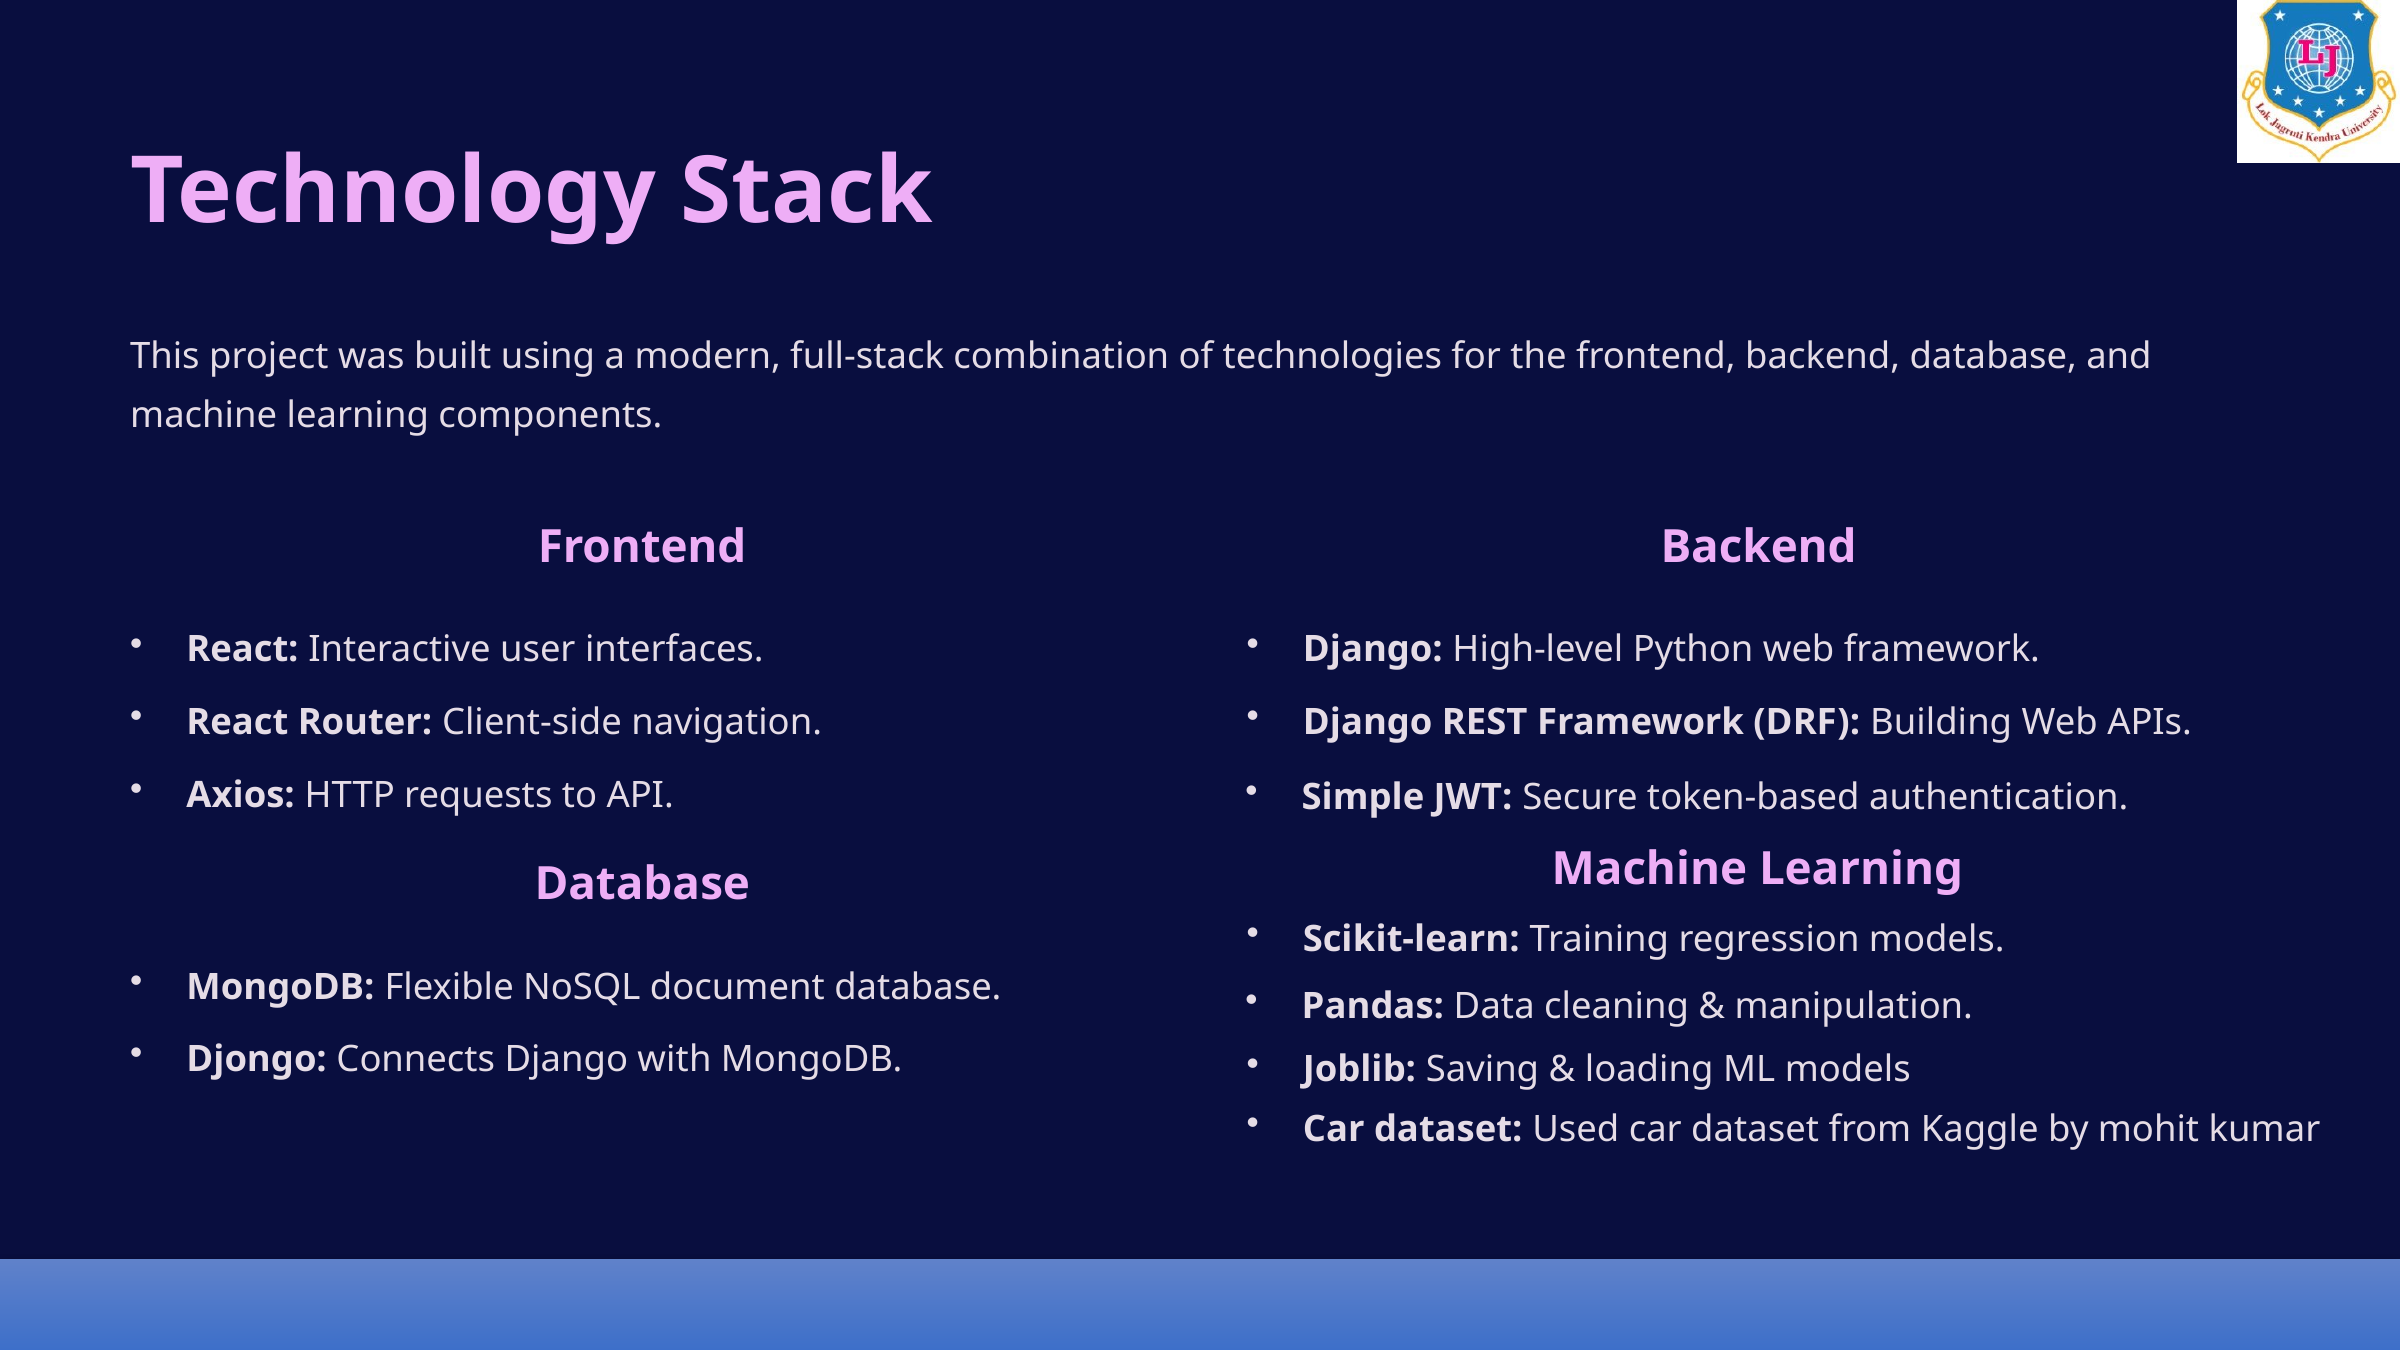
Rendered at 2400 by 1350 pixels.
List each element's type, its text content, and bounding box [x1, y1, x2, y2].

text_box Axios: HTTP requests to API. [130, 754, 1155, 815]
text_box Djongo: Connects Django with MongoDB. [130, 1019, 1155, 1079]
text_box MongoDB: Flexible NoSQL document database. [130, 947, 1155, 1007]
text_box Django: High-level Python web framework. [1246, 609, 2271, 670]
text_box Frontend [409, 514, 875, 573]
text_box Simple JWT: Secure token-based authentication. [1245, 757, 2270, 818]
text_box Database [409, 851, 875, 910]
text_box Machine Learning [1524, 836, 1991, 895]
text_box Joblib: Saving & loading ML models Car dataset: Used car dataset from Kaggle by mohit kumar [1246, 1029, 2271, 1090]
text_box Django REST Framework (DRF): Building Web APIs. [1246, 682, 2271, 802]
text_box [0, 1259, 2400, 1350]
text_box Pandas: Data cleaning & manipulation. [1245, 966, 2270, 1026]
picture [2237, 0, 2400, 163]
text_box React: Interactive user interfaces. [130, 609, 1155, 670]
text_box React Router: Client-side navigation. [130, 682, 1155, 742]
text_box Backend [1526, 514, 1992, 573]
text_box This project was built using a modern, full-stack combination of technologies for the frontend, backend, database, and machine learning components. [130, 316, 2270, 436]
text_box Technology Stack [130, 125, 1061, 243]
text_box Scikit-learn: Training regression models. [1246, 899, 2271, 959]
